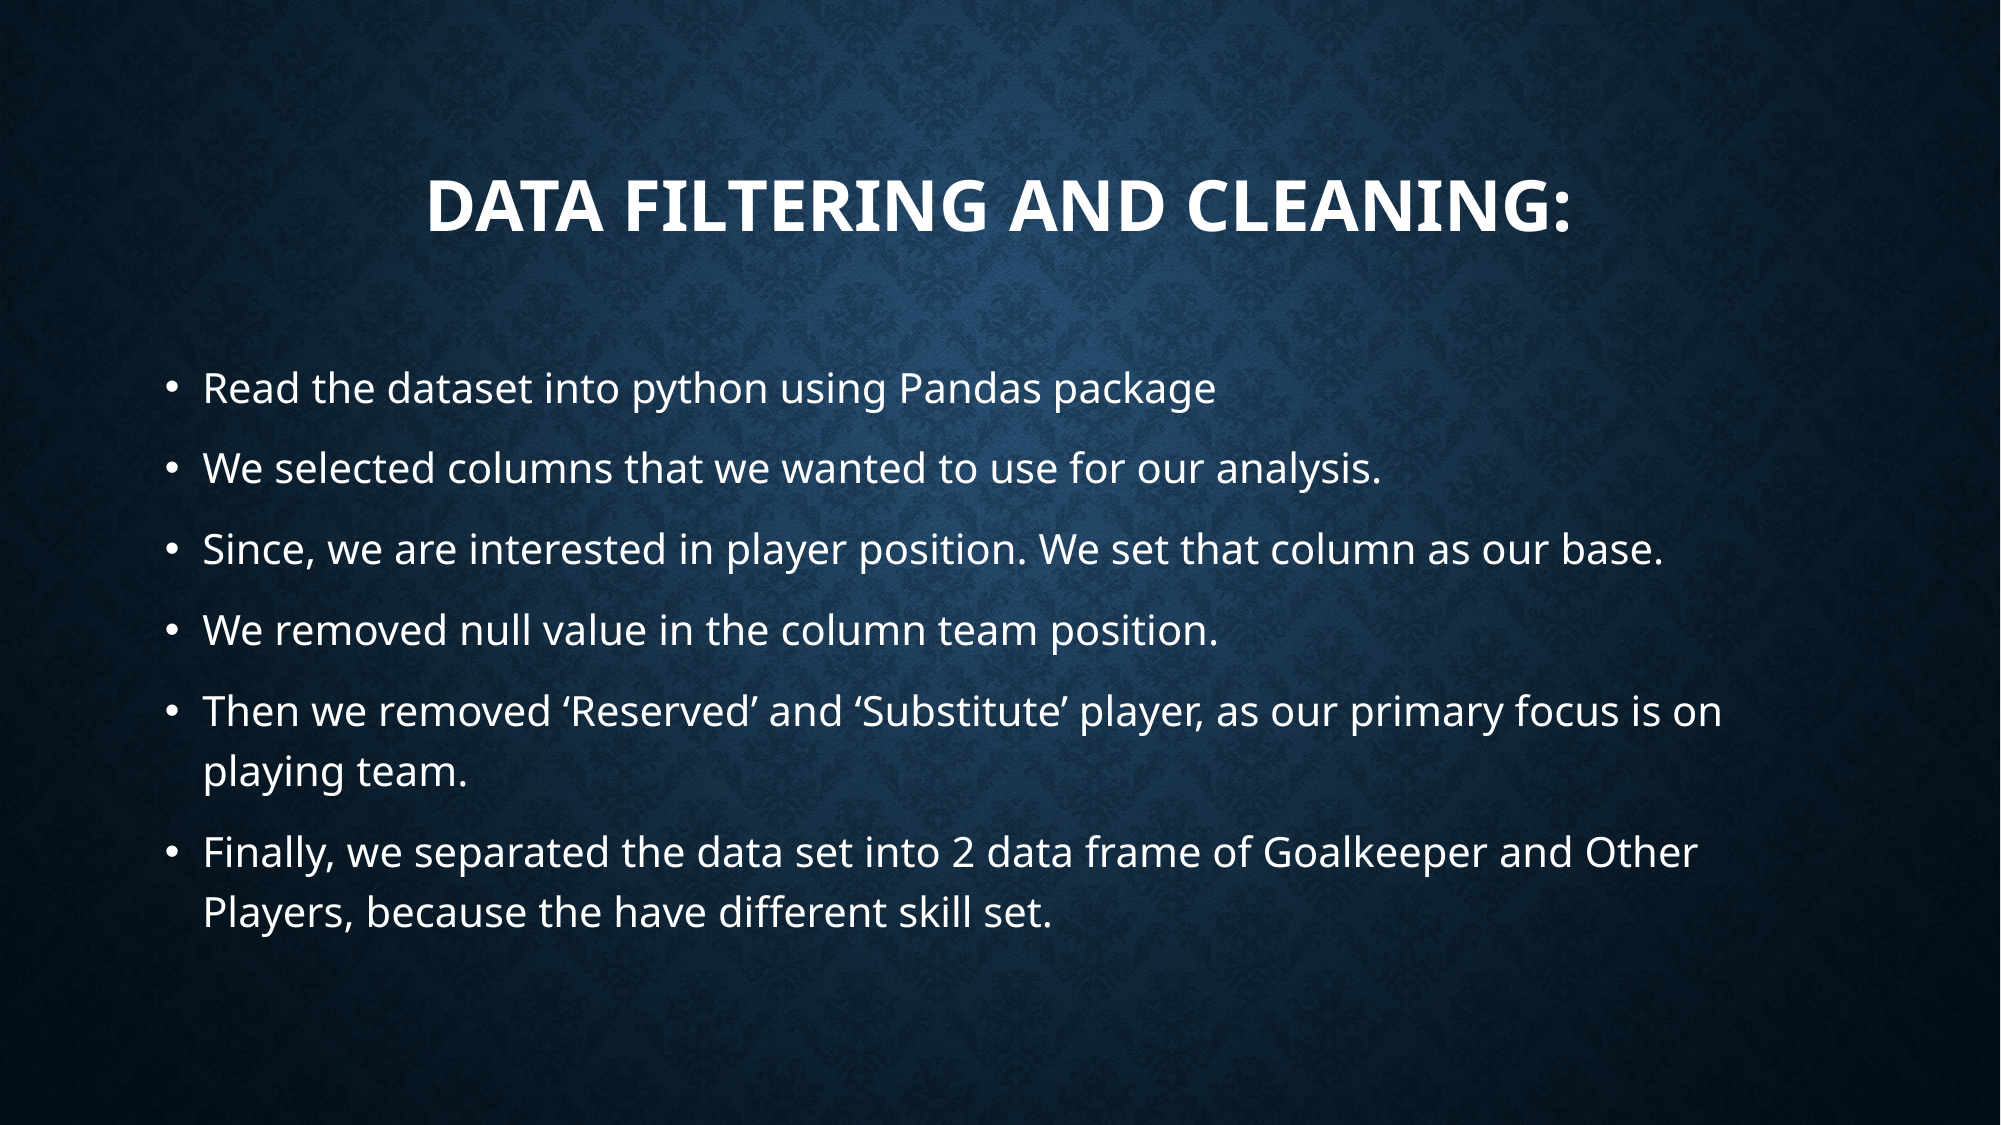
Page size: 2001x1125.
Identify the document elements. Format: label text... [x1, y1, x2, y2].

title Data Filtering and Cleaning: [149, 99, 1849, 318]
list Read the dataset into python using Pandas package We selected columns that we wanted to use for our analysis. Since, we are interested in player position. We set that column as our base. We removed null value in the column team position. Then we removed ‘Reserved’ and ‘Substitute’ player, as our primary focus is on playing team. Finally, we separated the data set into 2 data frame of Goalkeeper and Other Players, because the have different skill set. [149, 343, 1849, 950]
